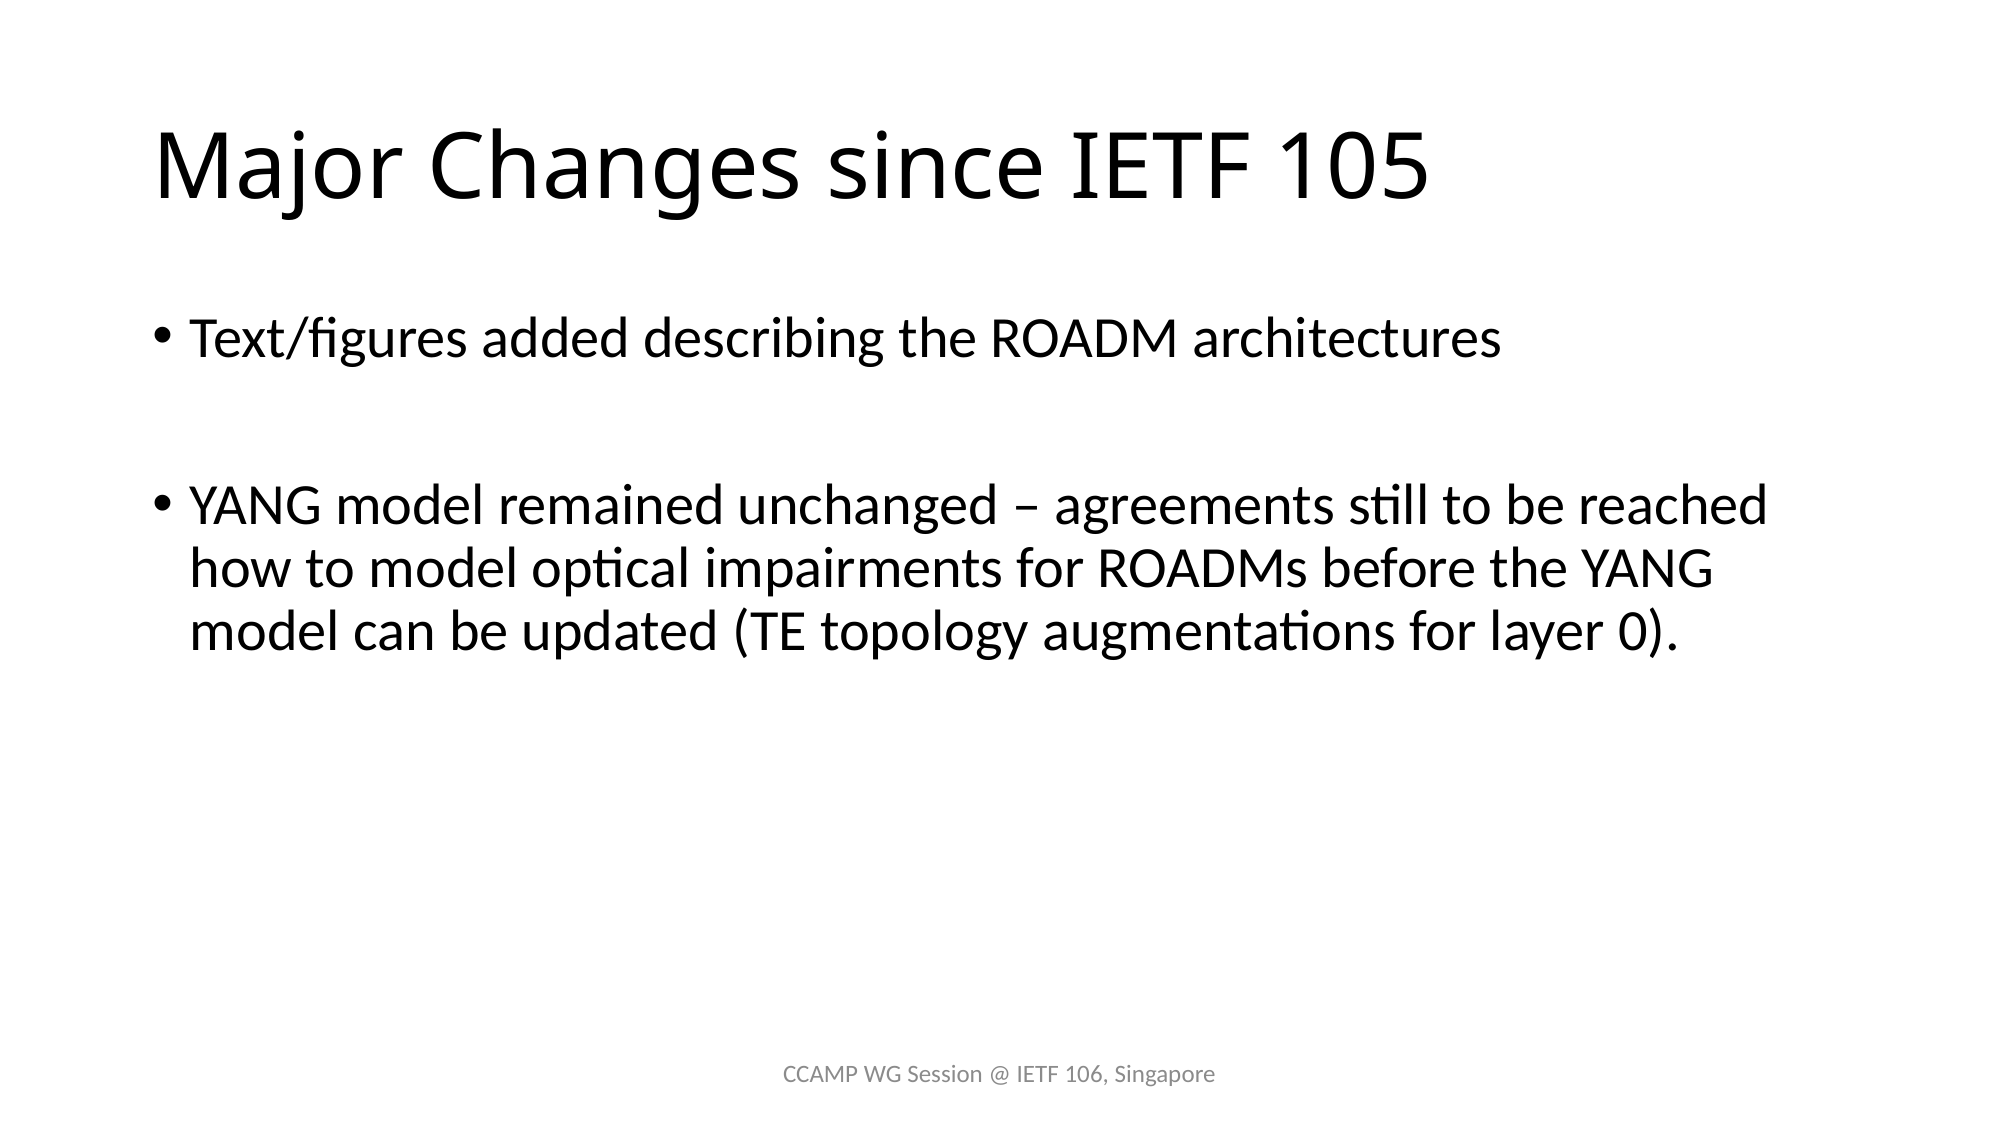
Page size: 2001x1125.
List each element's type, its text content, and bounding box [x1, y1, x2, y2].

footer CCAMP WG Session @ IETF 106, Singapore [662, 1042, 1338, 1103]
title Major Changes since IETF 105 [137, 59, 1863, 278]
list Text/figures added describing the ROADM architectures YANG model remained unchanged – agreements still to be reached how to model optical impairments for ROADMs before the YANG model can be updated (TE topology augmentations for layer 0). [137, 299, 1863, 1014]
